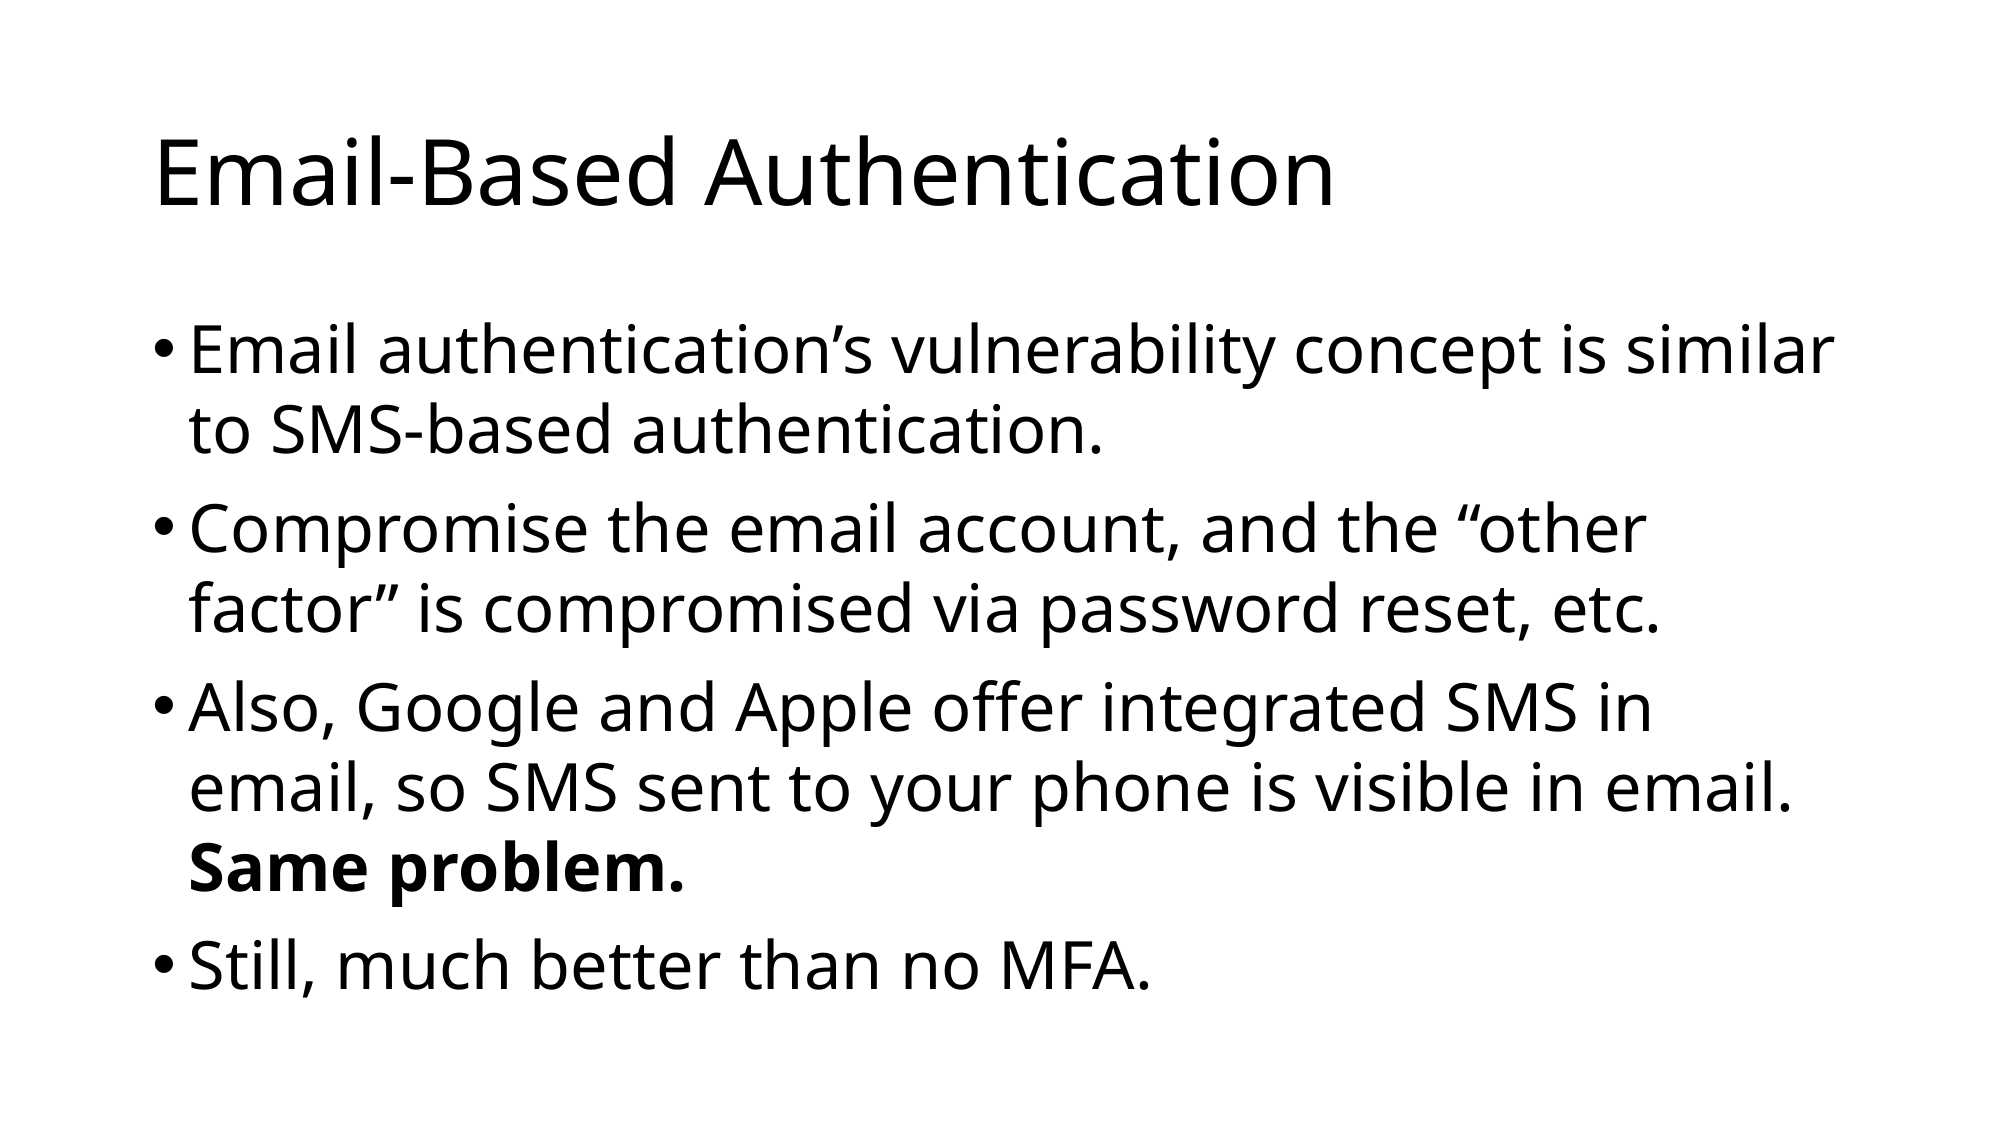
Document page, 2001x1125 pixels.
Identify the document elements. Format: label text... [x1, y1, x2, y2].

title Email-Based Authentication [137, 59, 1863, 278]
list Email authentication’s vulnerability concept is similar to SMS-based authentication. Compromise the email account, and the “other factor” is compromised via password reset, etc. Also, Google and Apple offer integrated SMS in email, so SMS sent to your phone is visible in email. Same problem. Still, much better than no MFA. [137, 299, 1863, 1014]
